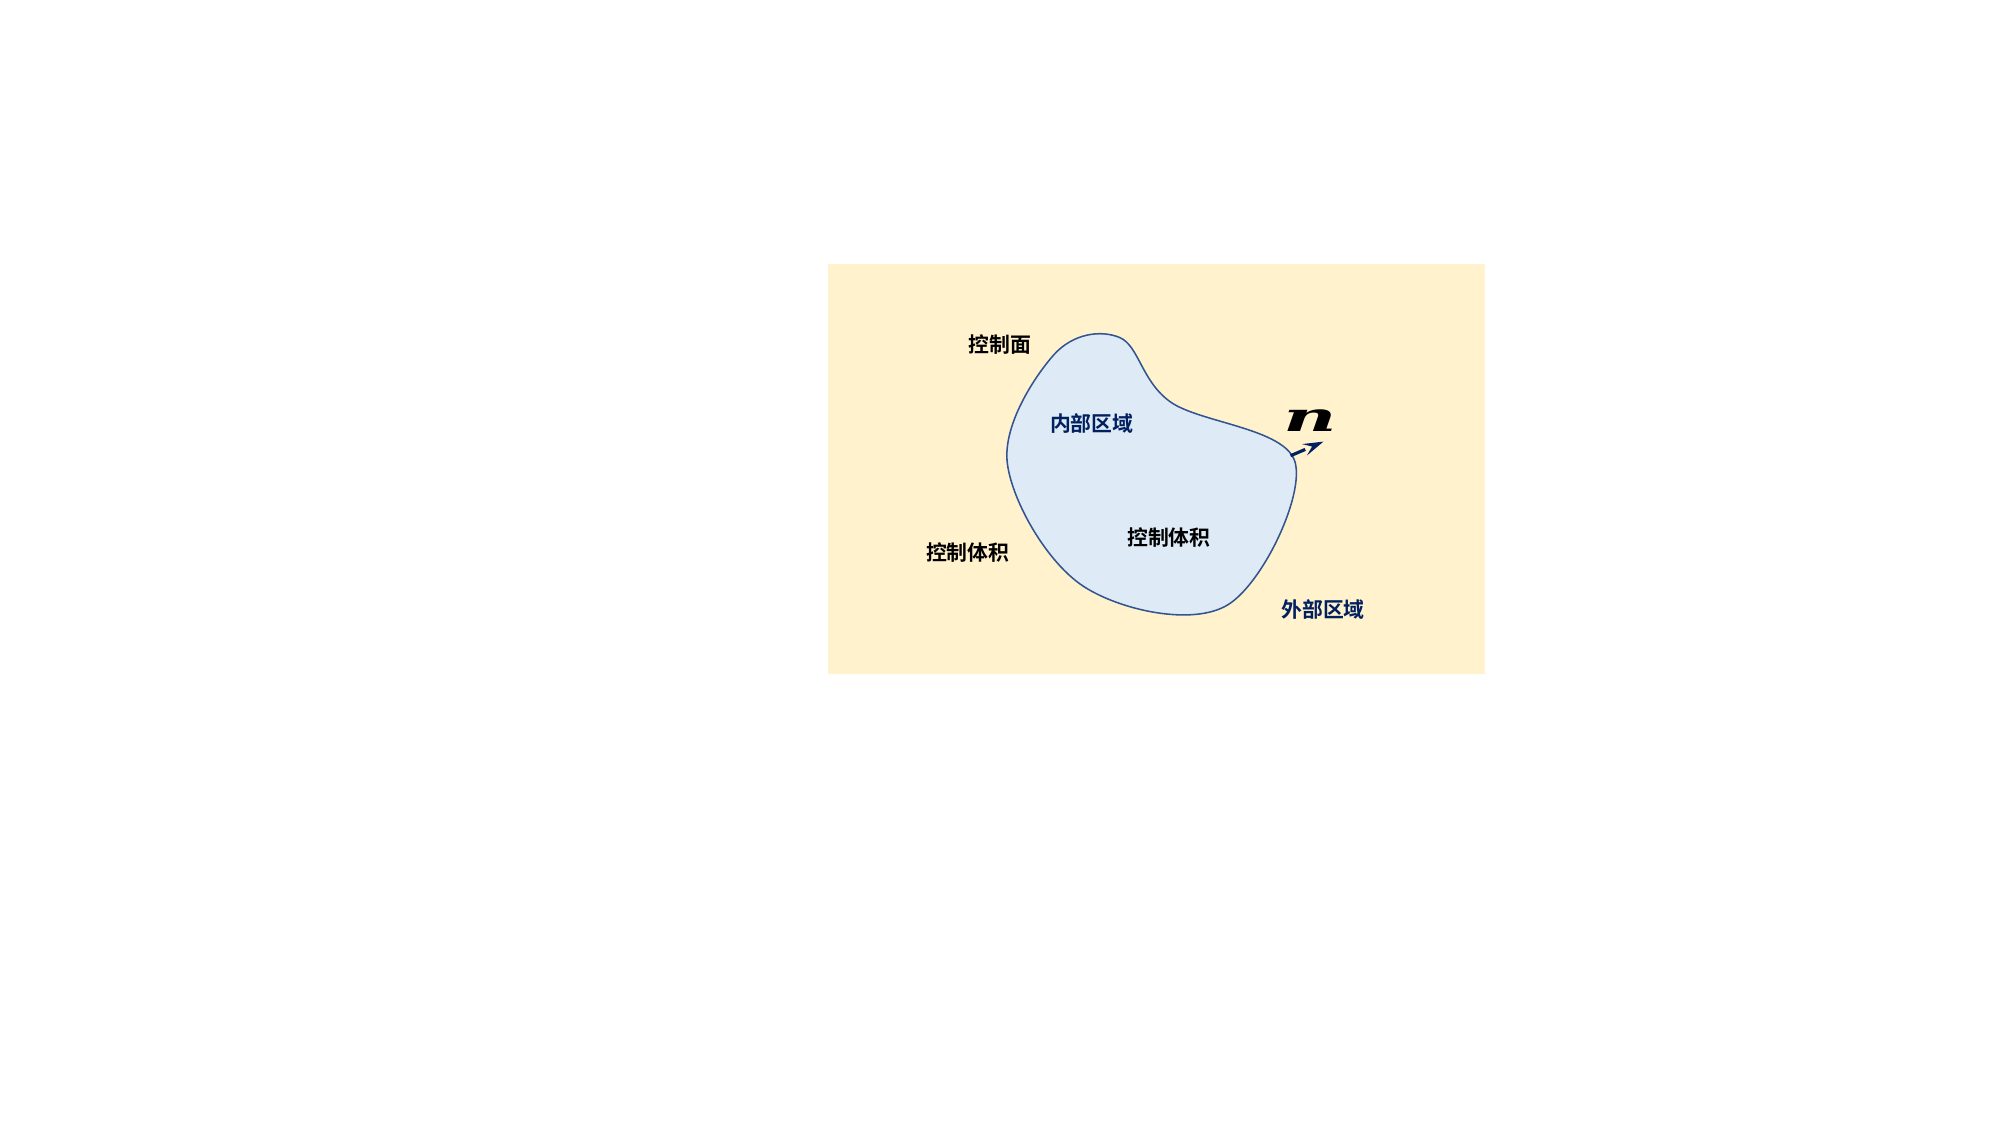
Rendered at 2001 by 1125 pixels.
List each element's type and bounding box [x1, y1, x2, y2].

text_box [828, 264, 1485, 675]
